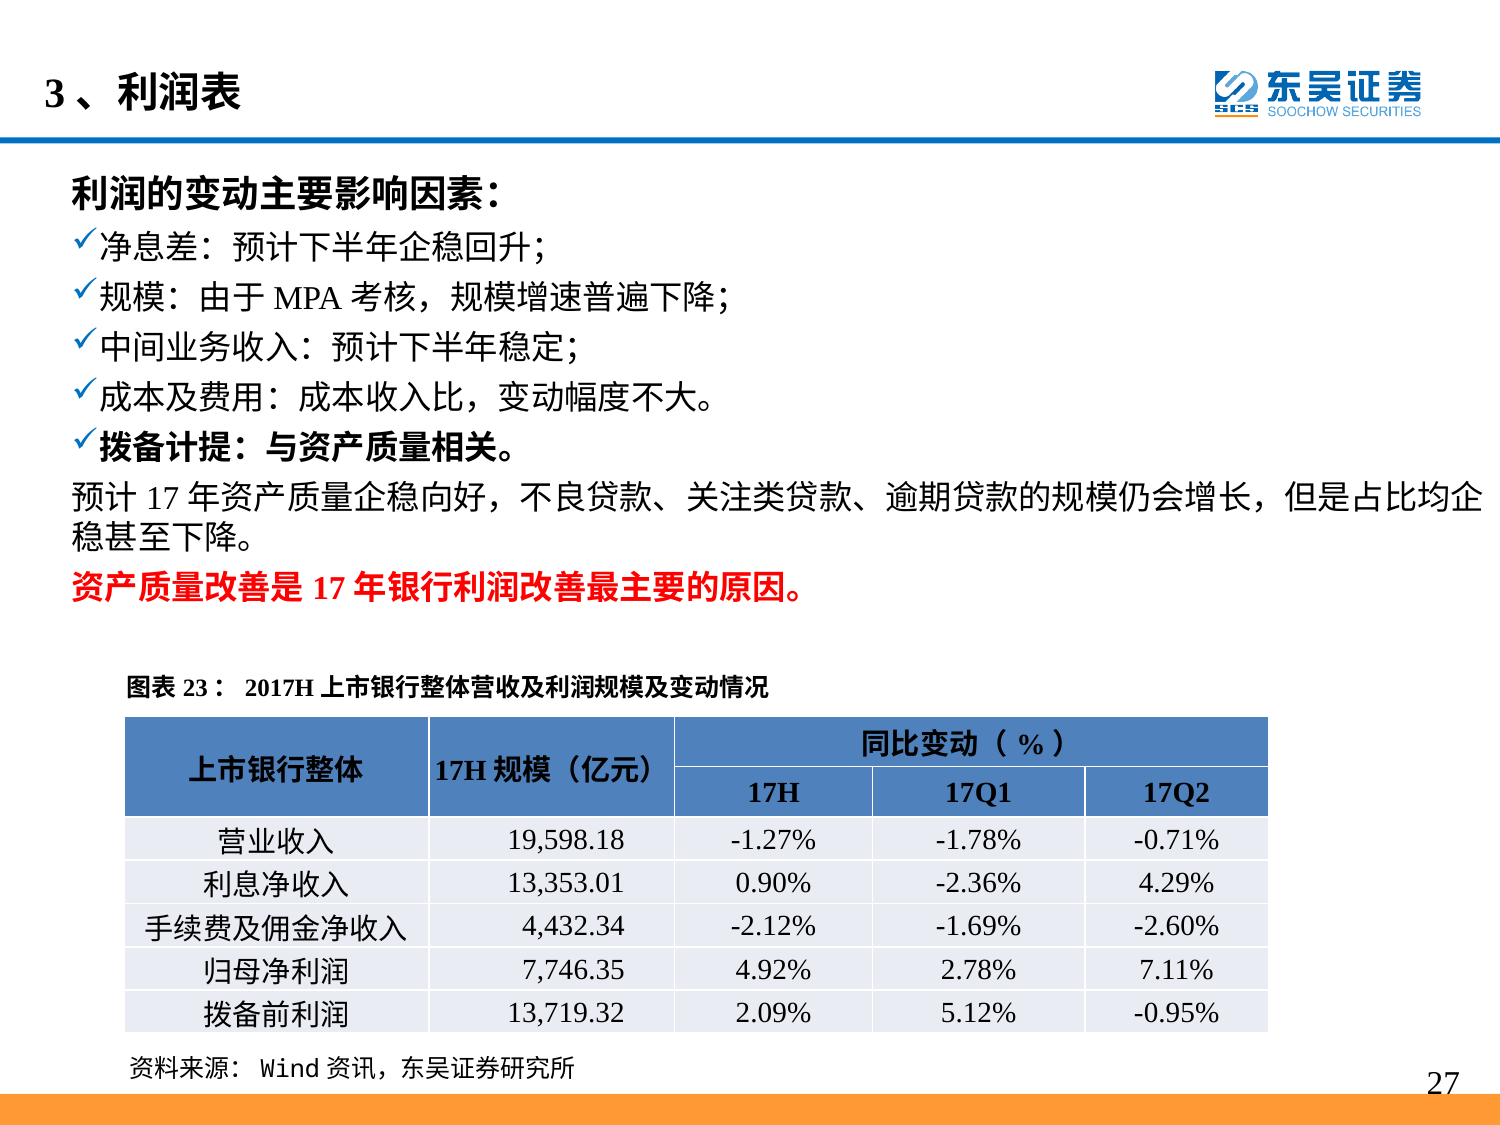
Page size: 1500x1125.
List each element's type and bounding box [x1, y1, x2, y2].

table_cell [675, 904, 872, 946]
table_header [430, 717, 674, 816]
table_cell [430, 991, 674, 1032]
table_cell [873, 904, 1084, 946]
table_cell [125, 904, 428, 946]
table_cell [430, 818, 674, 859]
table_cell [125, 818, 428, 859]
table_cell [873, 818, 1084, 859]
table_cell [1086, 818, 1268, 859]
table_cell [675, 861, 872, 903]
text_box [46, 163, 1500, 964]
table_cell [873, 948, 1084, 989]
picture [1283, 69, 1426, 119]
table_cell [873, 861, 1084, 903]
text_box [1411, 1053, 1476, 1109]
table_cell [1086, 948, 1268, 989]
table_cell [125, 991, 428, 1032]
table_header [675, 717, 1268, 766]
table_cell [125, 861, 428, 903]
table_cell [675, 818, 872, 859]
text_box [114, 1044, 812, 1096]
table_header [125, 717, 428, 816]
table_cell [430, 861, 674, 903]
table_cell [430, 904, 674, 946]
table_cell [430, 948, 674, 989]
table_cell [1086, 767, 1268, 816]
table_cell [1086, 861, 1268, 903]
table_cell [1086, 991, 1268, 1032]
text_box [29, 58, 1283, 128]
table_cell [873, 767, 1084, 816]
table_cell [675, 991, 872, 1032]
table_cell [125, 948, 428, 989]
table_cell [873, 991, 1084, 1032]
table_cell [1086, 904, 1268, 946]
table_cell [675, 767, 872, 816]
table_cell [675, 948, 872, 989]
